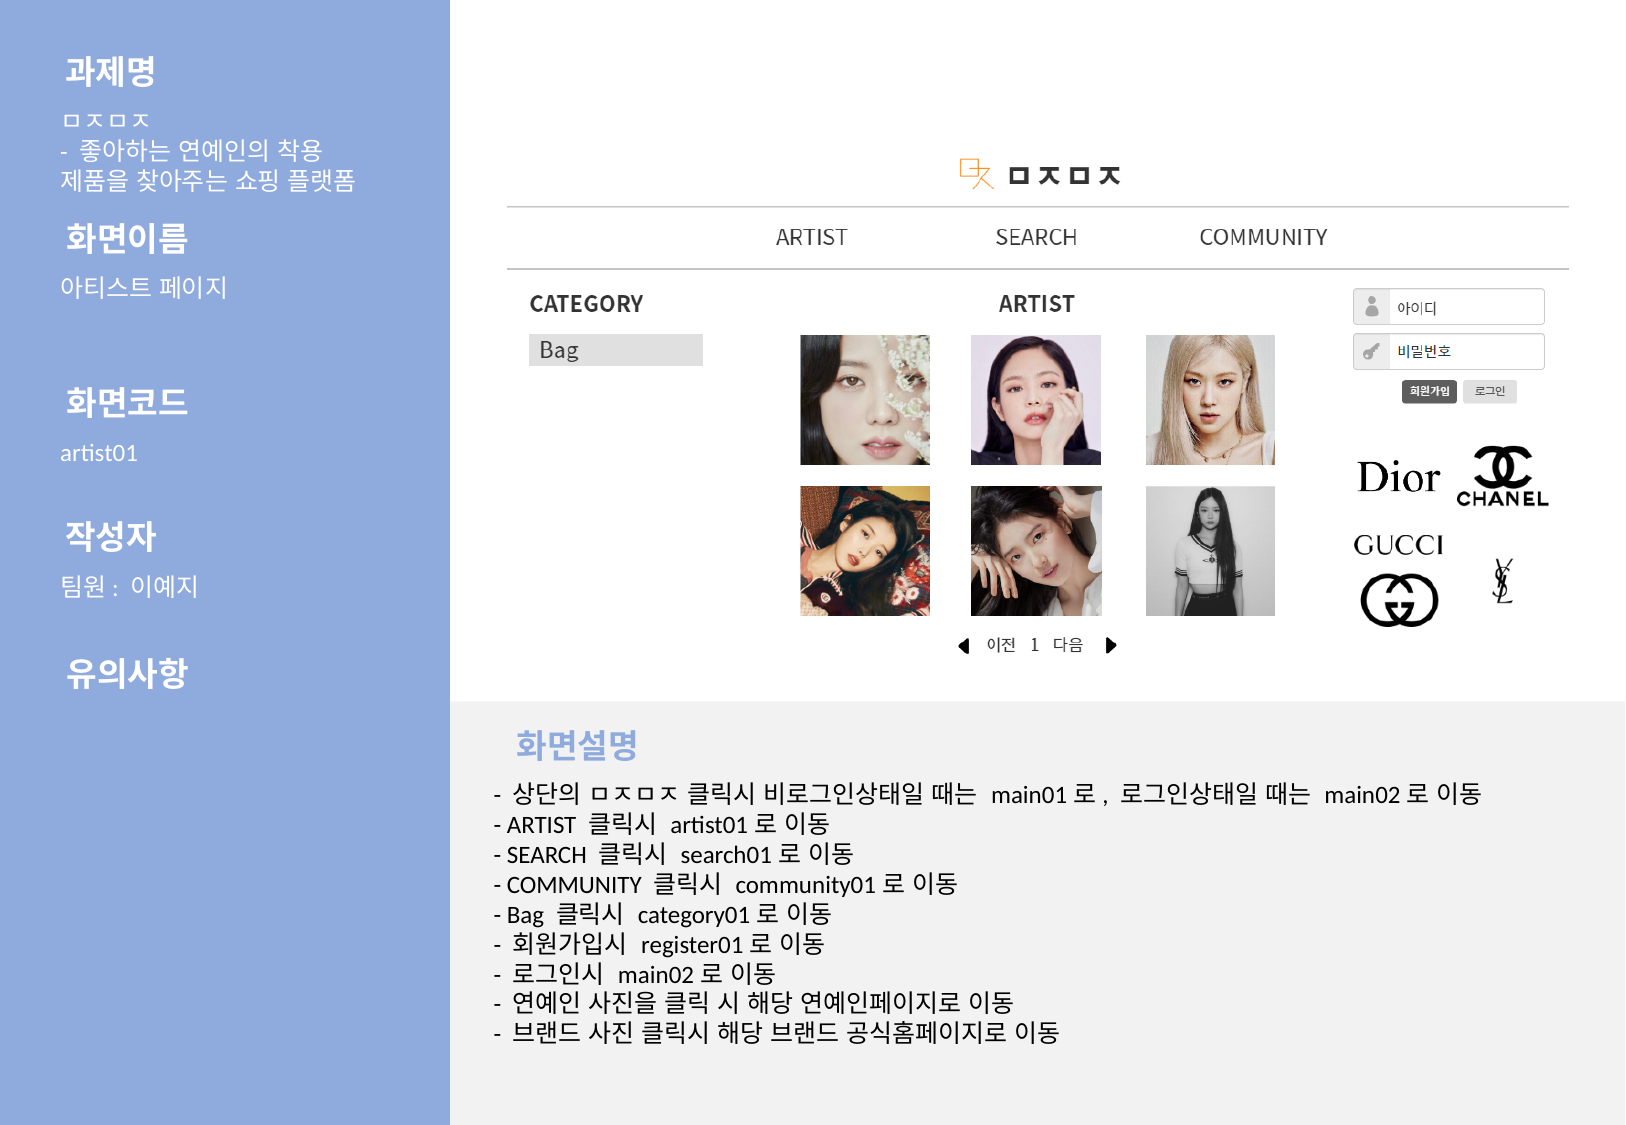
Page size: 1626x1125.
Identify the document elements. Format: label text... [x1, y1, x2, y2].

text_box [45, 44, 402, 205]
text_box - 상단의 ㅁㅈㅁㅈ 클릭시 비로그인상태일 때는 main01로, 로그인상태일 때는 main02로 이동 - ARTIST 클릭시 artist01로 이동 - SEARCH 클릭시 search01로 이동 - COMMUNITY 클릭시 community01로 이동 - Bag 클릭시 category01로 이동 - 회원가입시 register01로 이동 - 로그인시 main02로 이동 - 연예인 사진을 클릭 시 해당 연예인페이지로 이동 - 브랜드 사진 클릭시 해당 브랜드 공식홈페이지로 이동 [451, 700, 1625, 1125]
text_box [0, 0, 451, 1125]
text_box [45, 645, 402, 746]
text_box 화면설명 [501, 717, 654, 773]
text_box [45, 509, 402, 610]
picture [495, 121, 1580, 664]
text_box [45, 375, 402, 476]
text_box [45, 210, 402, 311]
